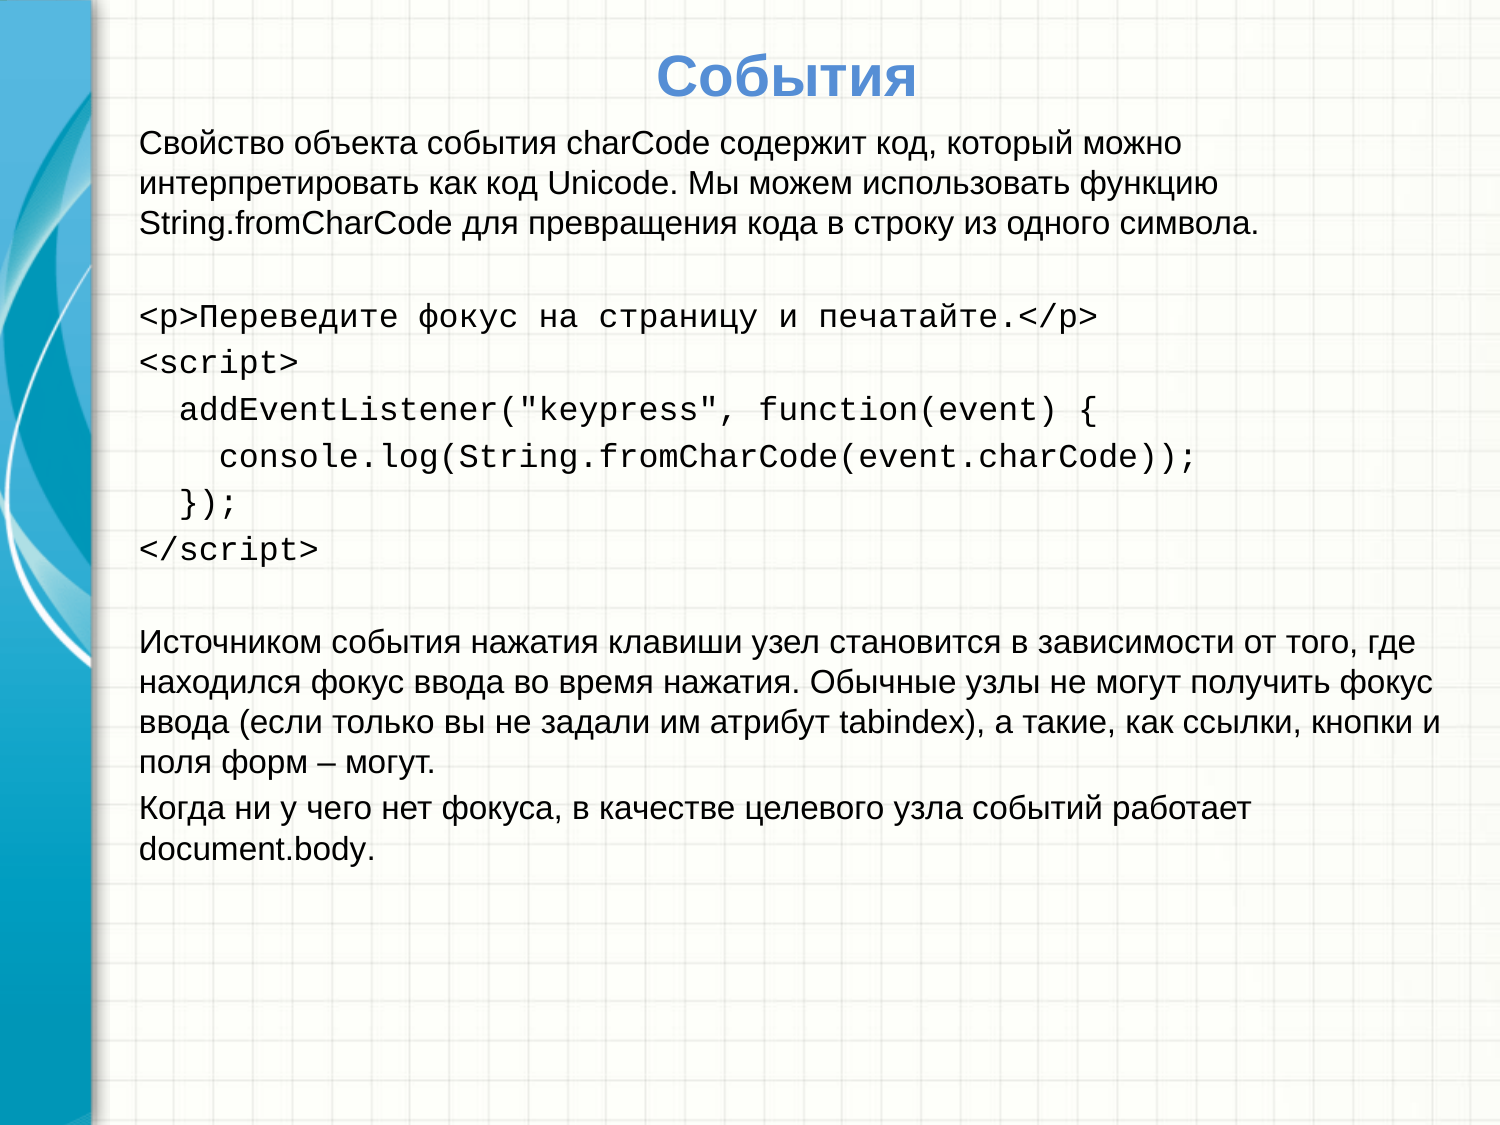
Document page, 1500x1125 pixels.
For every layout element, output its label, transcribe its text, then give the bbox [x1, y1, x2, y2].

title События [125, 44, 1450, 102]
list Свойство объекта события charCode содержит код, который можно интерпретировать как код Unicode. Мы можем использовать функцию String.fromCharCode для превращения кода в строку из одного символа. <p>Переведите фокус на страницу и печатайте.</p> <script> addEventListener("keypress", function(event) { console.log(String.fromCharCode(event.charCode)); }); </script> Источником события нажатия клавиши узел становится в зависимости от того, где находился фокус ввода во время нажатия. Обычные узлы не могут получить фокус ввода (если только вы не задали им атрибут tabindex), а такие, как ссылки, кнопки и поля форм – могут. Когда ни у чего нет фокуса, в качестве целевого узла событий работает document.body. [123, 113, 1471, 1059]
picture [0, 0, 1500, 1125]
